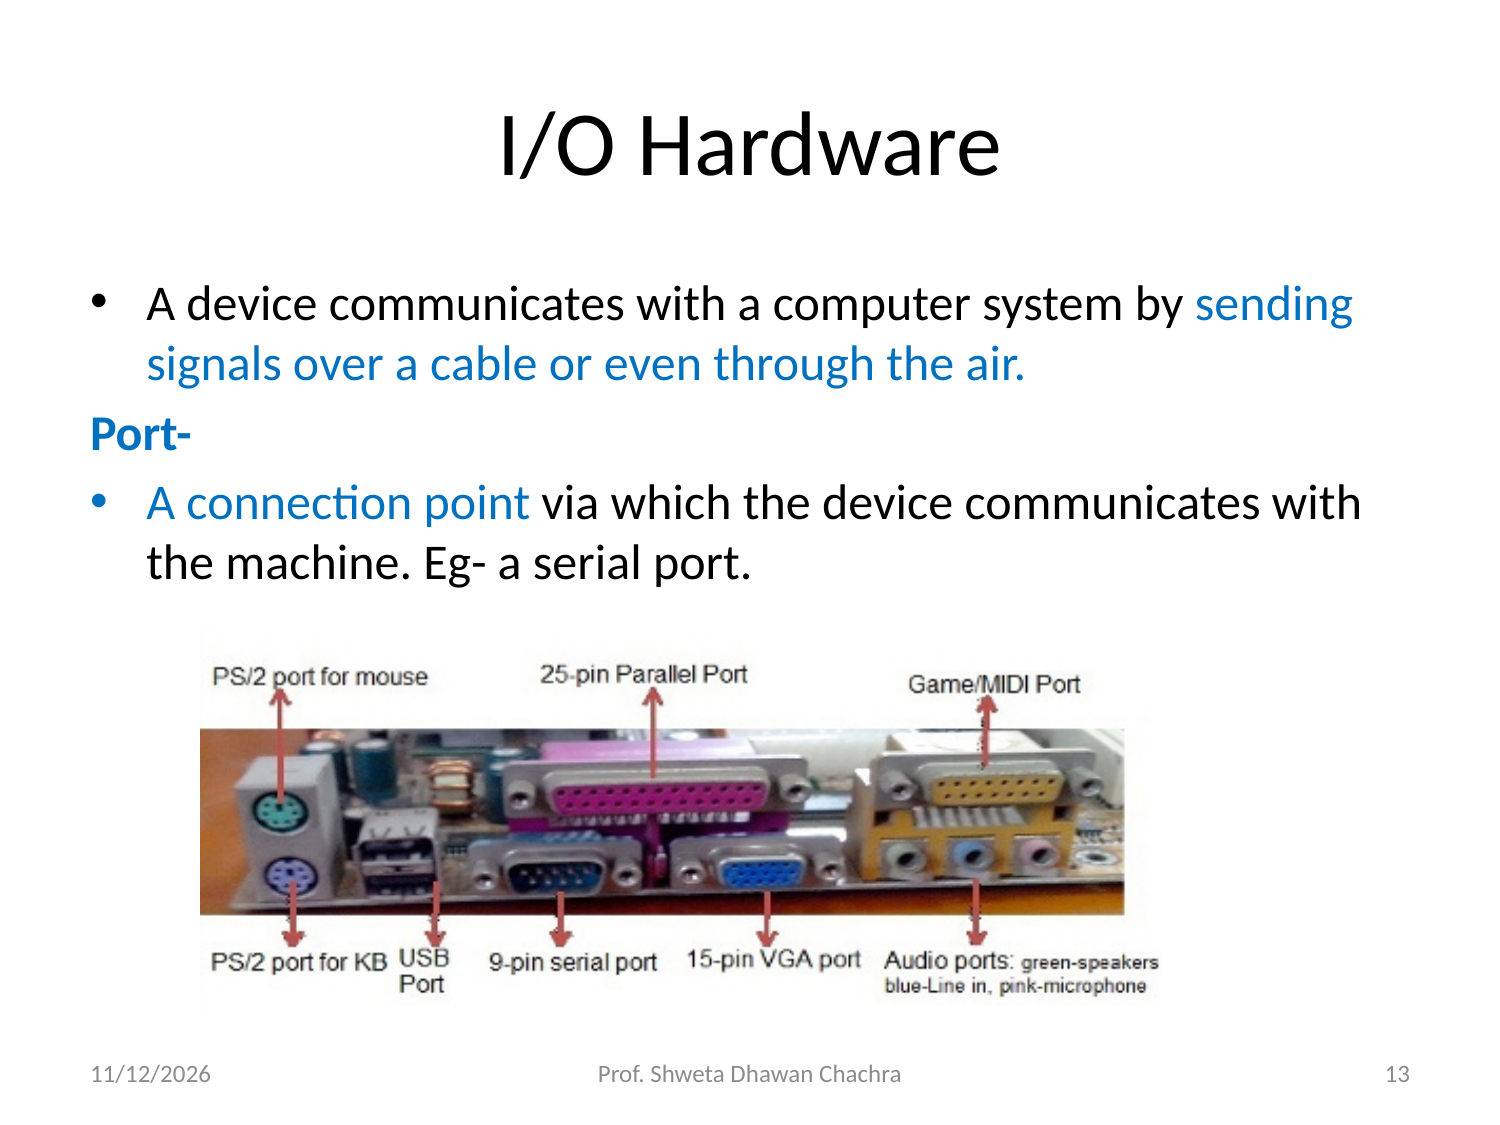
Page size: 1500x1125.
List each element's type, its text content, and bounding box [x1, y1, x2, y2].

footer Prof. Shweta Dhawan Chachra [512, 1042, 988, 1103]
slide_number 13 [1074, 1042, 1425, 1103]
list A device communicates with a computer system by sending signals over a cable or even through the air. Port- A connection point via which the device communicates with the machine. Eg- a serial port. [75, 262, 1425, 1005]
title I/O Hardware [75, 45, 1425, 233]
picture [199, 624, 1163, 1013]
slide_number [75, 1042, 425, 1103]
